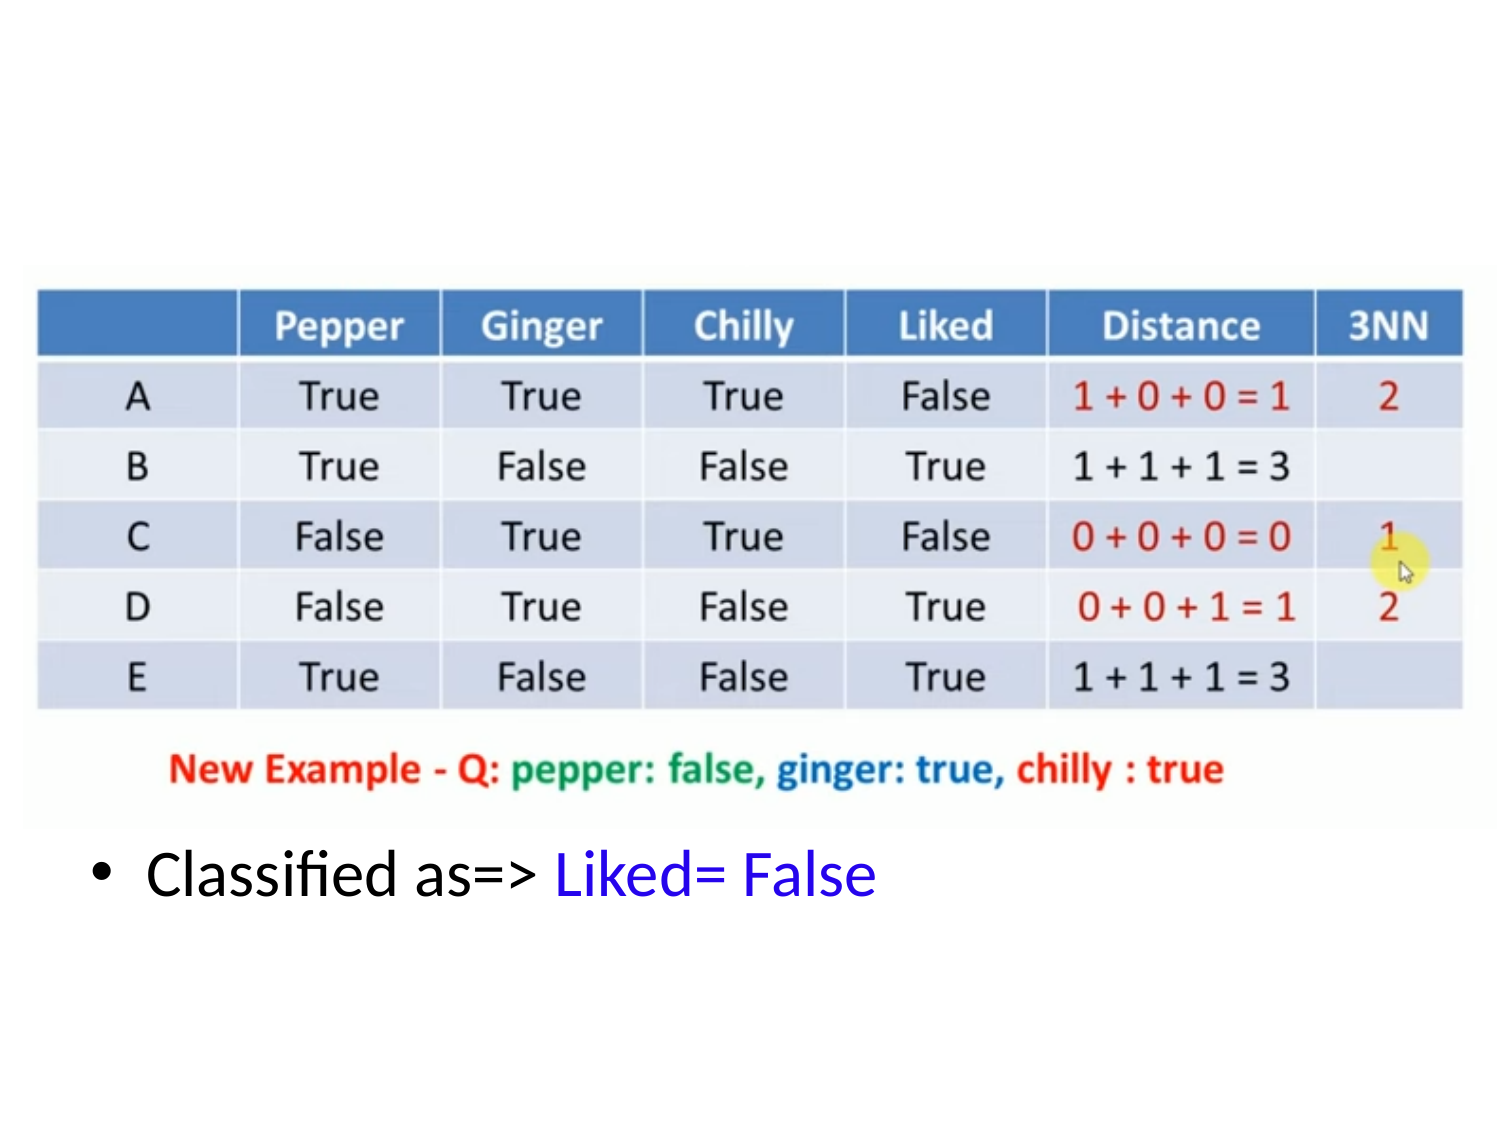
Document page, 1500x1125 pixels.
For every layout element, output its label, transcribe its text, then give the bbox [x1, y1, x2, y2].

list Classified as=> Liked= False [75, 838, 1425, 1005]
picture [22, 265, 1497, 829]
